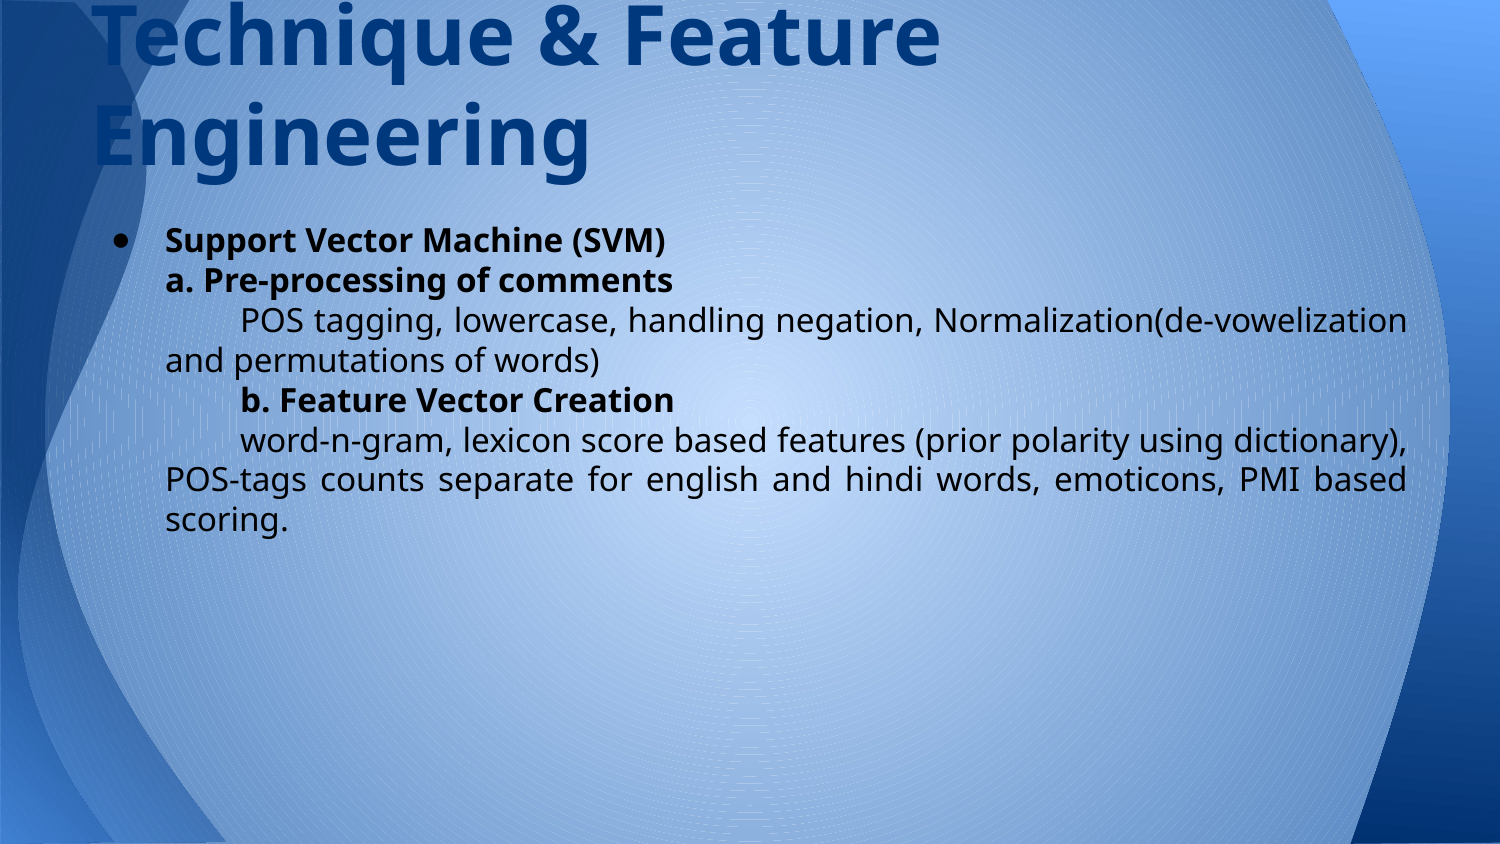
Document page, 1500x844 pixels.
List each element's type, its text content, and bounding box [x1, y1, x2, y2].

list Support Vector Machine (SVM) a. Pre-processing of comments POS tagging, lowercase, handling negation, Normalization(de-vowelization and permutations of words) b. Feature Vector Creation word-n-gram, lexicon score based features (prior polarity using dictionary), POS-tags counts separate for english and hindi words, emoticons, PMI based scoring. [75, 204, 1425, 800]
title Technique & Feature Engineering [75, 33, 1425, 197]
